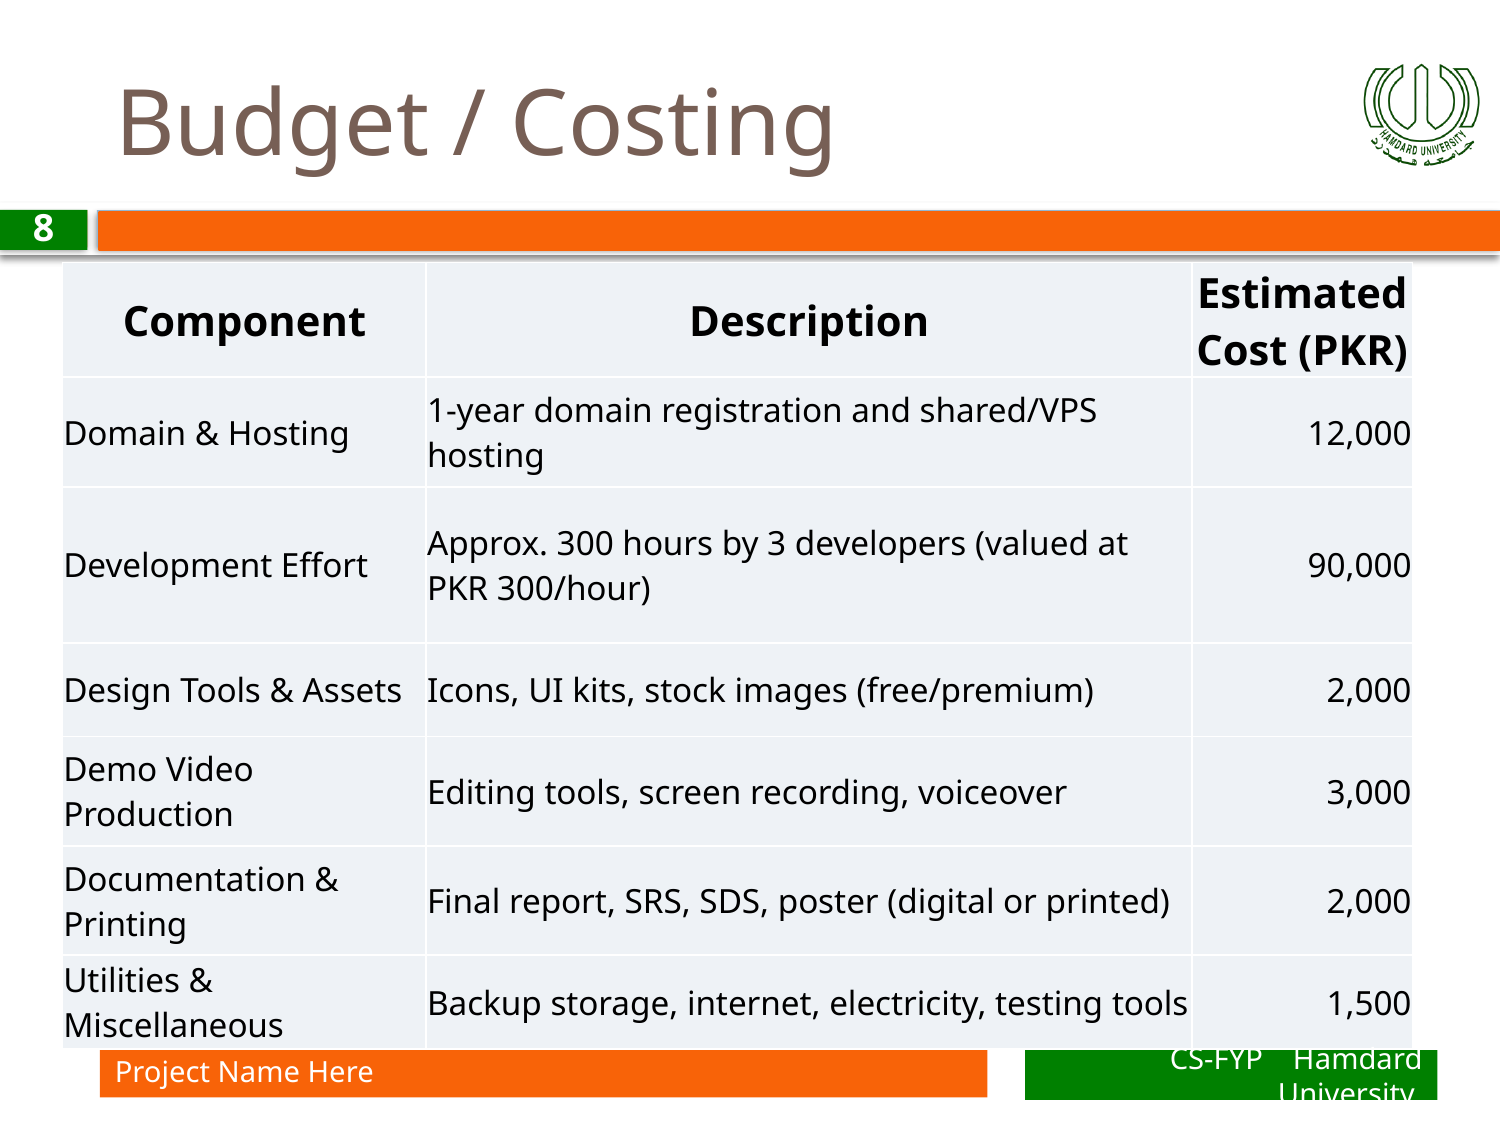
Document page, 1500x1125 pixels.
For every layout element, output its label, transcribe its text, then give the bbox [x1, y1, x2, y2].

table_cell Documentation & Printing [63, 847, 425, 954]
picture [1362, 62, 1483, 168]
table_cell 2,000 [1193, 847, 1412, 954]
table_cell 1-year domain registration and shared/VPS hosting [427, 378, 1191, 486]
table_cell 90,000 [1193, 488, 1412, 642]
table_cell Backup storage, internet, electricity, testing tools [427, 956, 1191, 1048]
table_cell Utilities & Miscellaneous [63, 956, 425, 1048]
table_cell Design Tools & Assets [63, 644, 425, 736]
slide_number CS-FYP Hamdard University [1025, 1050, 1438, 1100]
table_cell Icons, UI kits, stock images (free/premium) [427, 644, 1191, 736]
table_cell 2,000 [1193, 644, 1412, 736]
table_cell 1,500 [1193, 956, 1412, 1048]
table_cell Demo Video Production [63, 737, 425, 845]
table_cell Approx. 300 hours by 3 developers (valued at PKR 300/hour) [427, 488, 1191, 642]
footer Project Name Here [99, 1050, 988, 1098]
table_cell Domain & Hosting [63, 378, 425, 486]
table_header Estimated Cost (PKR) [1193, 263, 1412, 376]
table_cell Development Effort [63, 488, 425, 642]
title Budget / Costing [100, 37, 1350, 200]
table_header Component [63, 263, 425, 376]
table_header Description [427, 263, 1191, 376]
table_cell Editing tools, screen recording, voiceover [427, 737, 1191, 845]
table_cell 12,000 [1193, 378, 1412, 486]
slide_number 8 [0, 209, 88, 250]
table_cell 3,000 [1193, 737, 1412, 845]
table_cell Final report, SRS, SDS, poster (digital or printed) [427, 847, 1191, 954]
